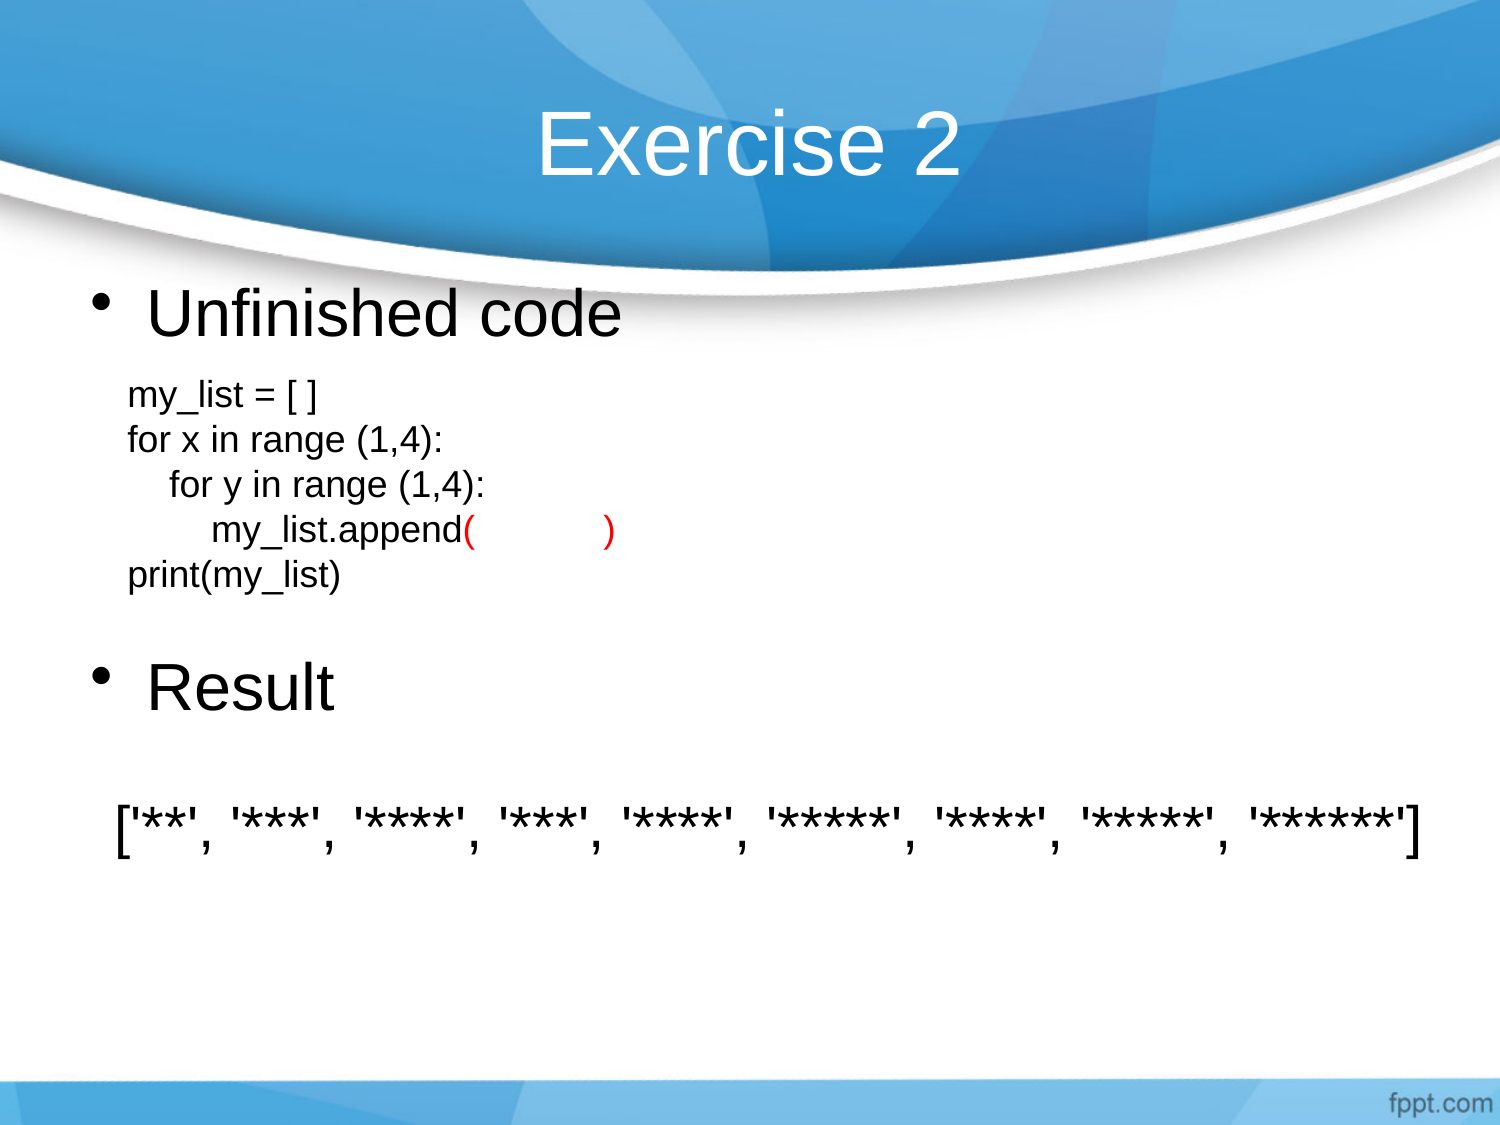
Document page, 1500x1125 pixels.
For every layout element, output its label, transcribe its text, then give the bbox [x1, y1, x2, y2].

list Unfinished code Result [75, 262, 1425, 1005]
picture [0, 0, 1500, 1125]
text_box my_list = [ ] for x in range (1,4): for y in range (1,4): my_list.append('*'*(x+y)) print(my_list) [112, 362, 888, 603]
title Exercise 2 [75, 45, 1425, 233]
text_box ['**', '***', '****', '***', '****', '*****', '****', '*****', '******'] [99, 781, 1500, 867]
